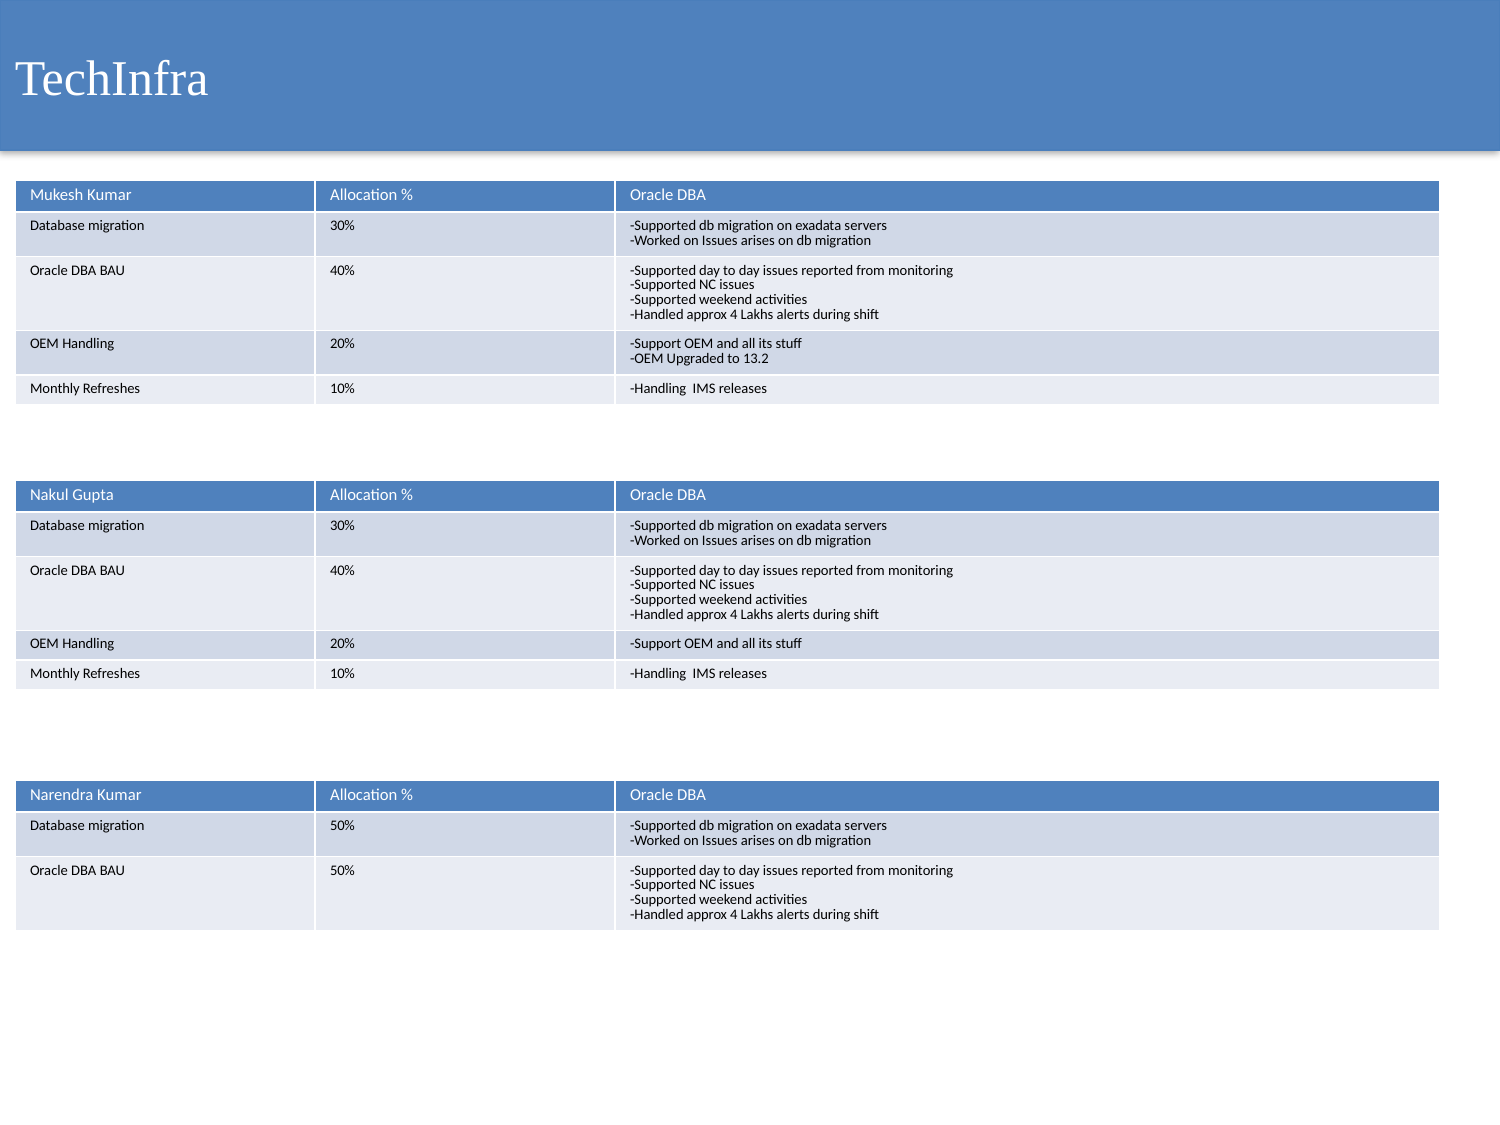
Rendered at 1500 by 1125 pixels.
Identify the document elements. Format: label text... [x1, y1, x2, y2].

table_cell Oracle DBA BAU [16, 557, 314, 630]
table_cell OEM Handling [16, 631, 314, 659]
table_cell 10% [316, 661, 614, 689]
table_header Allocation % [316, 181, 614, 211]
table_cell -Handling IMS releases [616, 376, 1439, 404]
table_cell -Supported day to day issues reported from monitoring -Supported NC issues -Supported weekend activities -Handled approx 4 Lakhs alerts during shift [616, 557, 1439, 630]
table_cell Oracle DBA BAU [16, 257, 314, 330]
table_cell -Support OEM and all its stuff [616, 631, 1439, 659]
table_cell -Supported db migration on exadata servers -Worked on Issues arises on db migration [616, 513, 1439, 556]
table_cell Database migration [16, 513, 314, 556]
table_cell -Support OEM and all its stuff -OEM Upgraded to 13.2 [616, 331, 1439, 374]
table_cell -Supported day to day issues reported from monitoring -Supported NC issues -Supported weekend activities -Handled approx 4 Lakhs alerts during shift [616, 857, 1439, 930]
table_header Allocation % [316, 481, 614, 511]
table_header Nakul Gupta [16, 481, 314, 511]
text_box TechInfra [0, 0, 1500, 151]
table_header Narendra Kumar [16, 781, 314, 811]
table_cell -Handling IMS releases [616, 661, 1439, 689]
table_cell Monthly Refreshes [16, 661, 314, 689]
table_header Oracle DBA [616, 481, 1439, 511]
table_cell -Supported day to day issues reported from monitoring -Supported NC issues -Supported weekend activities -Handled approx 4 Lakhs alerts during shift [616, 257, 1439, 330]
table_cell Database migration [16, 813, 314, 856]
table_cell Oracle DBA BAU [16, 857, 314, 930]
table_header Oracle DBA [616, 181, 1439, 211]
table_cell Monthly Refreshes [16, 376, 314, 404]
table_cell Database migration [16, 213, 314, 256]
table_cell 50% [316, 813, 614, 856]
table_cell 30% [316, 513, 614, 556]
table_cell 10% [316, 376, 614, 404]
table_cell 20% [316, 631, 614, 659]
table_cell 20% [316, 331, 614, 374]
table_header Allocation % [316, 781, 614, 811]
table_cell -Supported db migration on exadata servers -Worked on Issues arises on db migration [616, 813, 1439, 856]
table_cell OEM Handling [16, 331, 314, 374]
table_cell 40% [316, 257, 614, 330]
table_cell 30% [316, 213, 614, 256]
table_cell 40% [316, 557, 614, 630]
table_header Mukesh Kumar [16, 181, 314, 211]
table_cell 50% [316, 857, 614, 930]
table_header Oracle DBA [616, 781, 1439, 811]
table_cell -Supported db migration on exadata servers -Worked on Issues arises on db migration [616, 213, 1439, 256]
